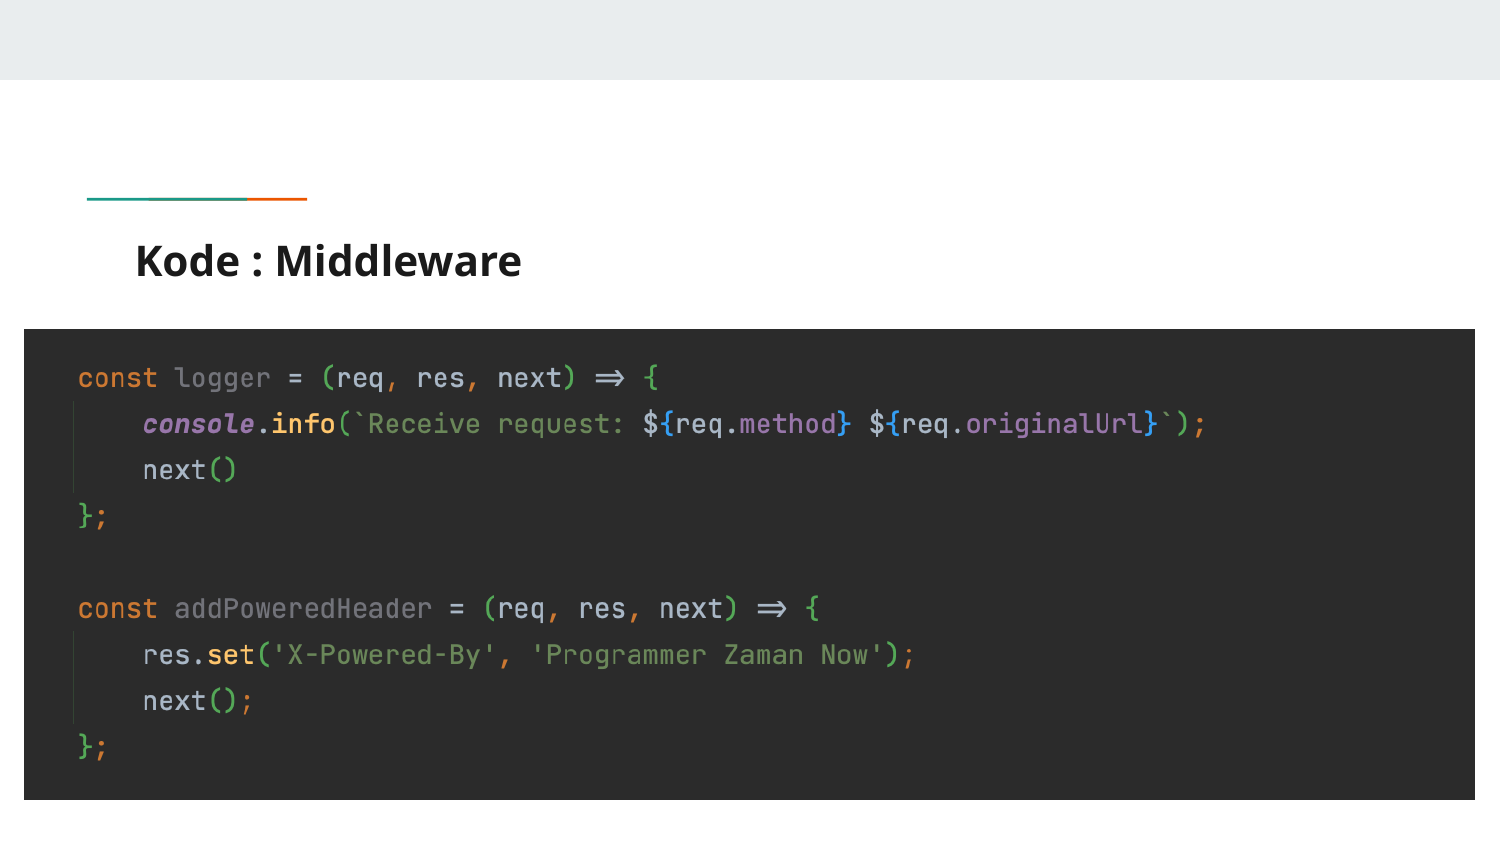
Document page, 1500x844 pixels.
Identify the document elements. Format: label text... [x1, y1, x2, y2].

title Kode : Middleware [119, 216, 1381, 305]
picture [24, 328, 1476, 800]
